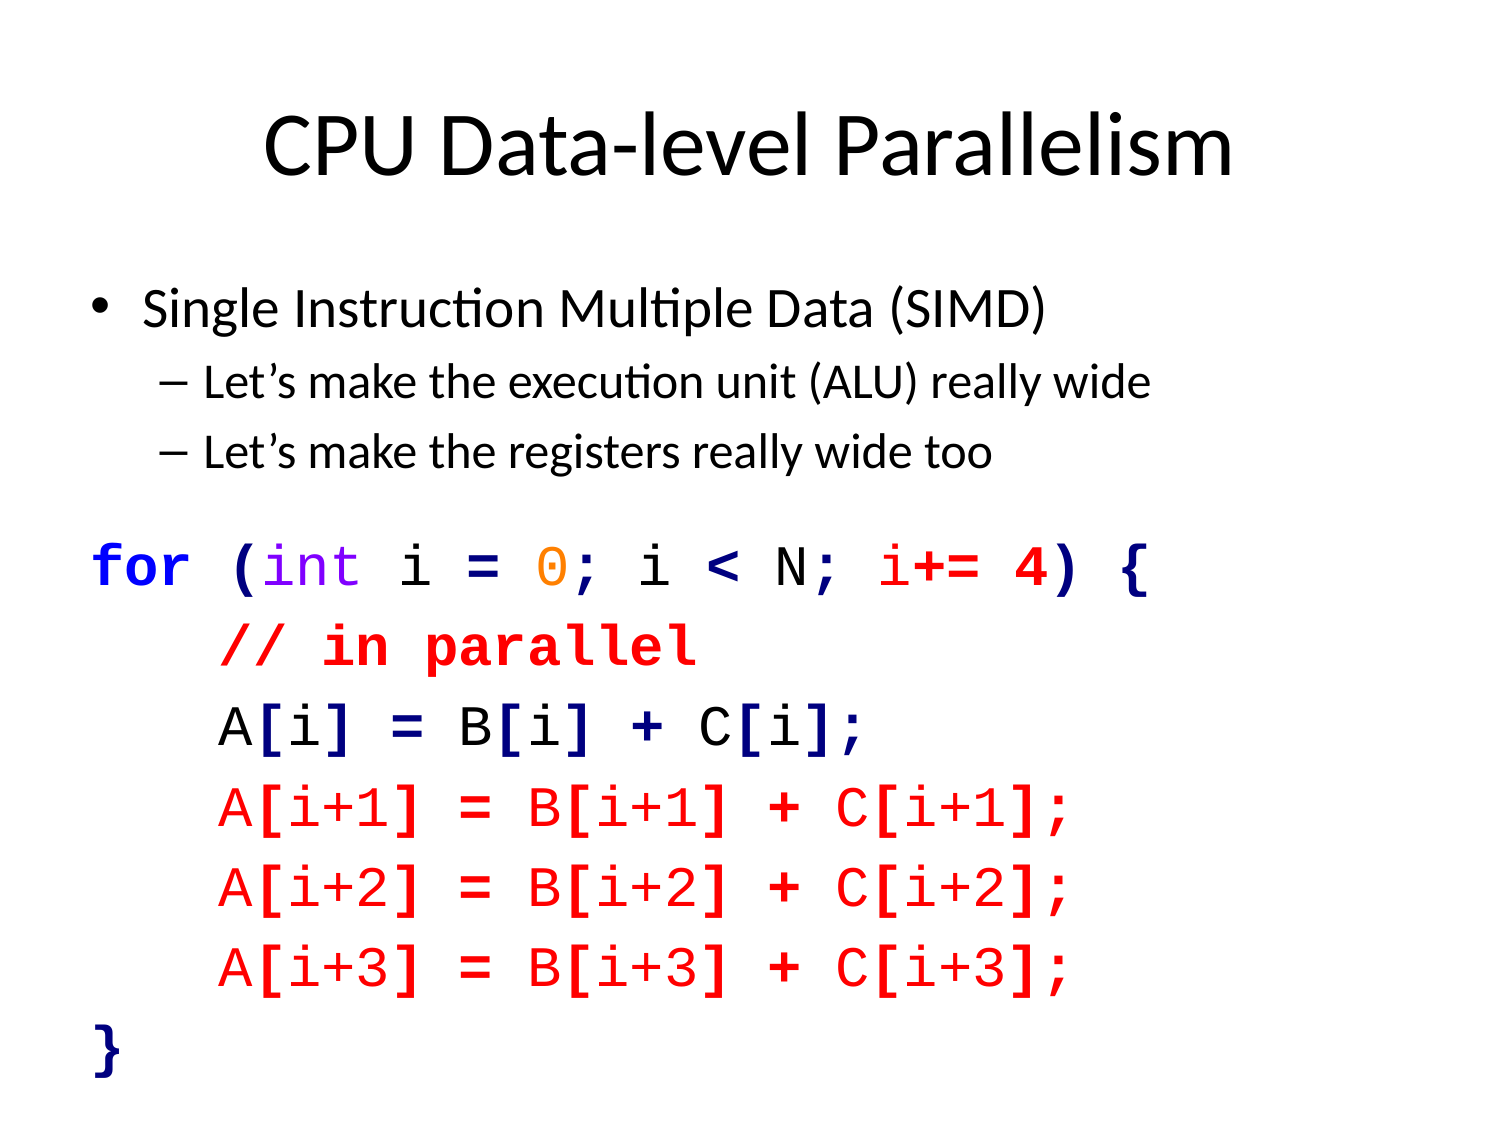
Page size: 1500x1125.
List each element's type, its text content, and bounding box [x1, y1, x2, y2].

title CPU Data-level Parallelism [75, 45, 1425, 233]
list Single Instruction Multiple Data (SIMD) Let’s make the execution unit (ALU) really wide Let’s make the registers really wide too for (int i = 0; i < N; i+= 4) { // in parallel A[i] = B[i] + C[i]; A[i+1] = B[i+1] + C[i+1]; A[i+2] = B[i+2] + C[i+2]; A[i+3] = B[i+3] + C[i+3]; } [75, 262, 1425, 1088]
